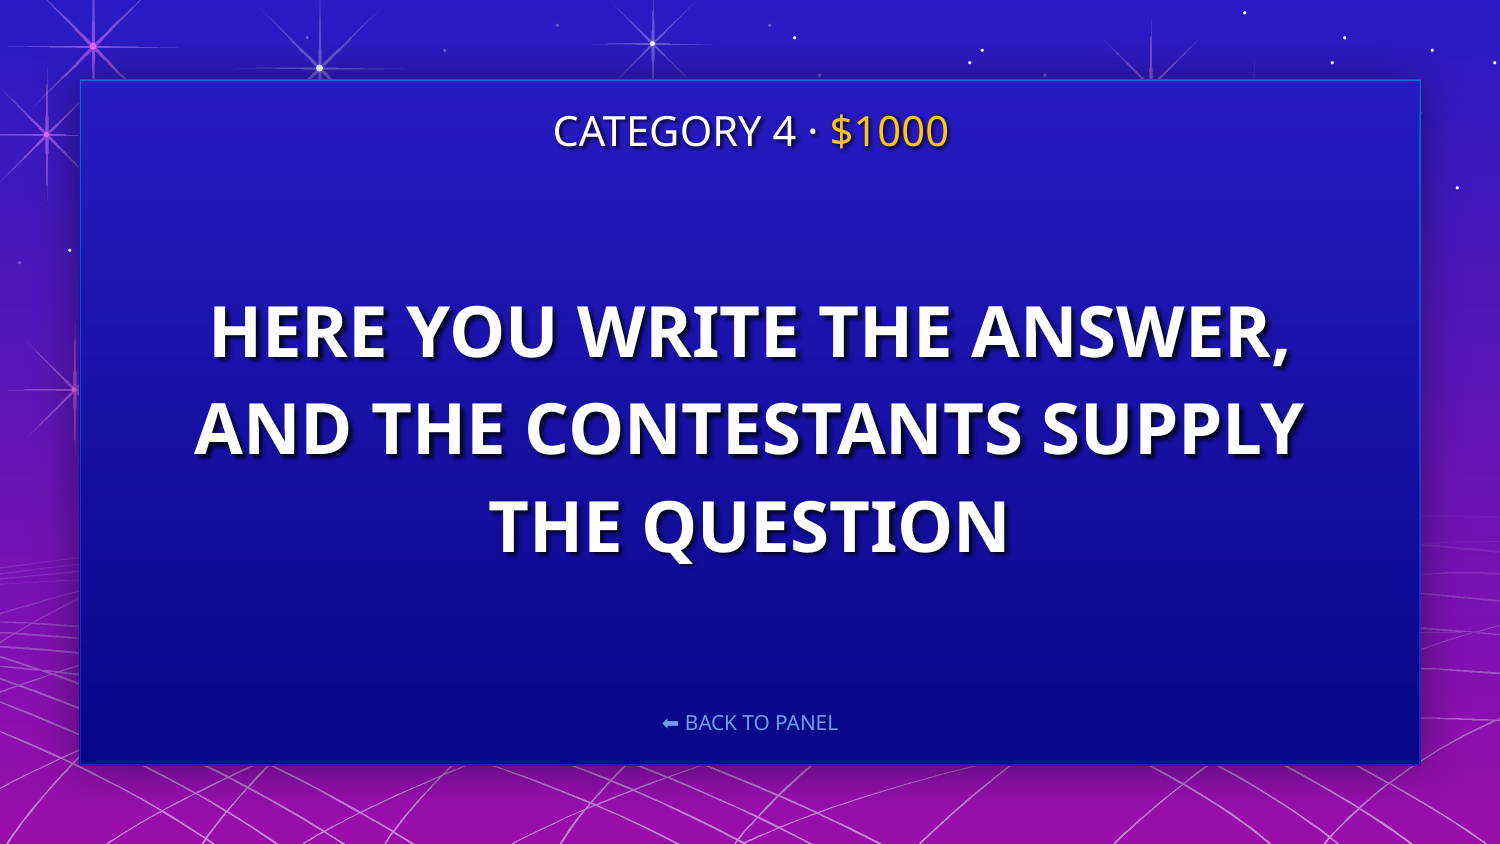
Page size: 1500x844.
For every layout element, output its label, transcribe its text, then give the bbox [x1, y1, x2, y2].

title HERE YOU WRITE THE ANSWER, AND THE CONTESTANTS SUPPLY THE QUESTION [169, 158, 1331, 682]
subtitle CATEGORY 4 · $1000 [170, 105, 1332, 178]
